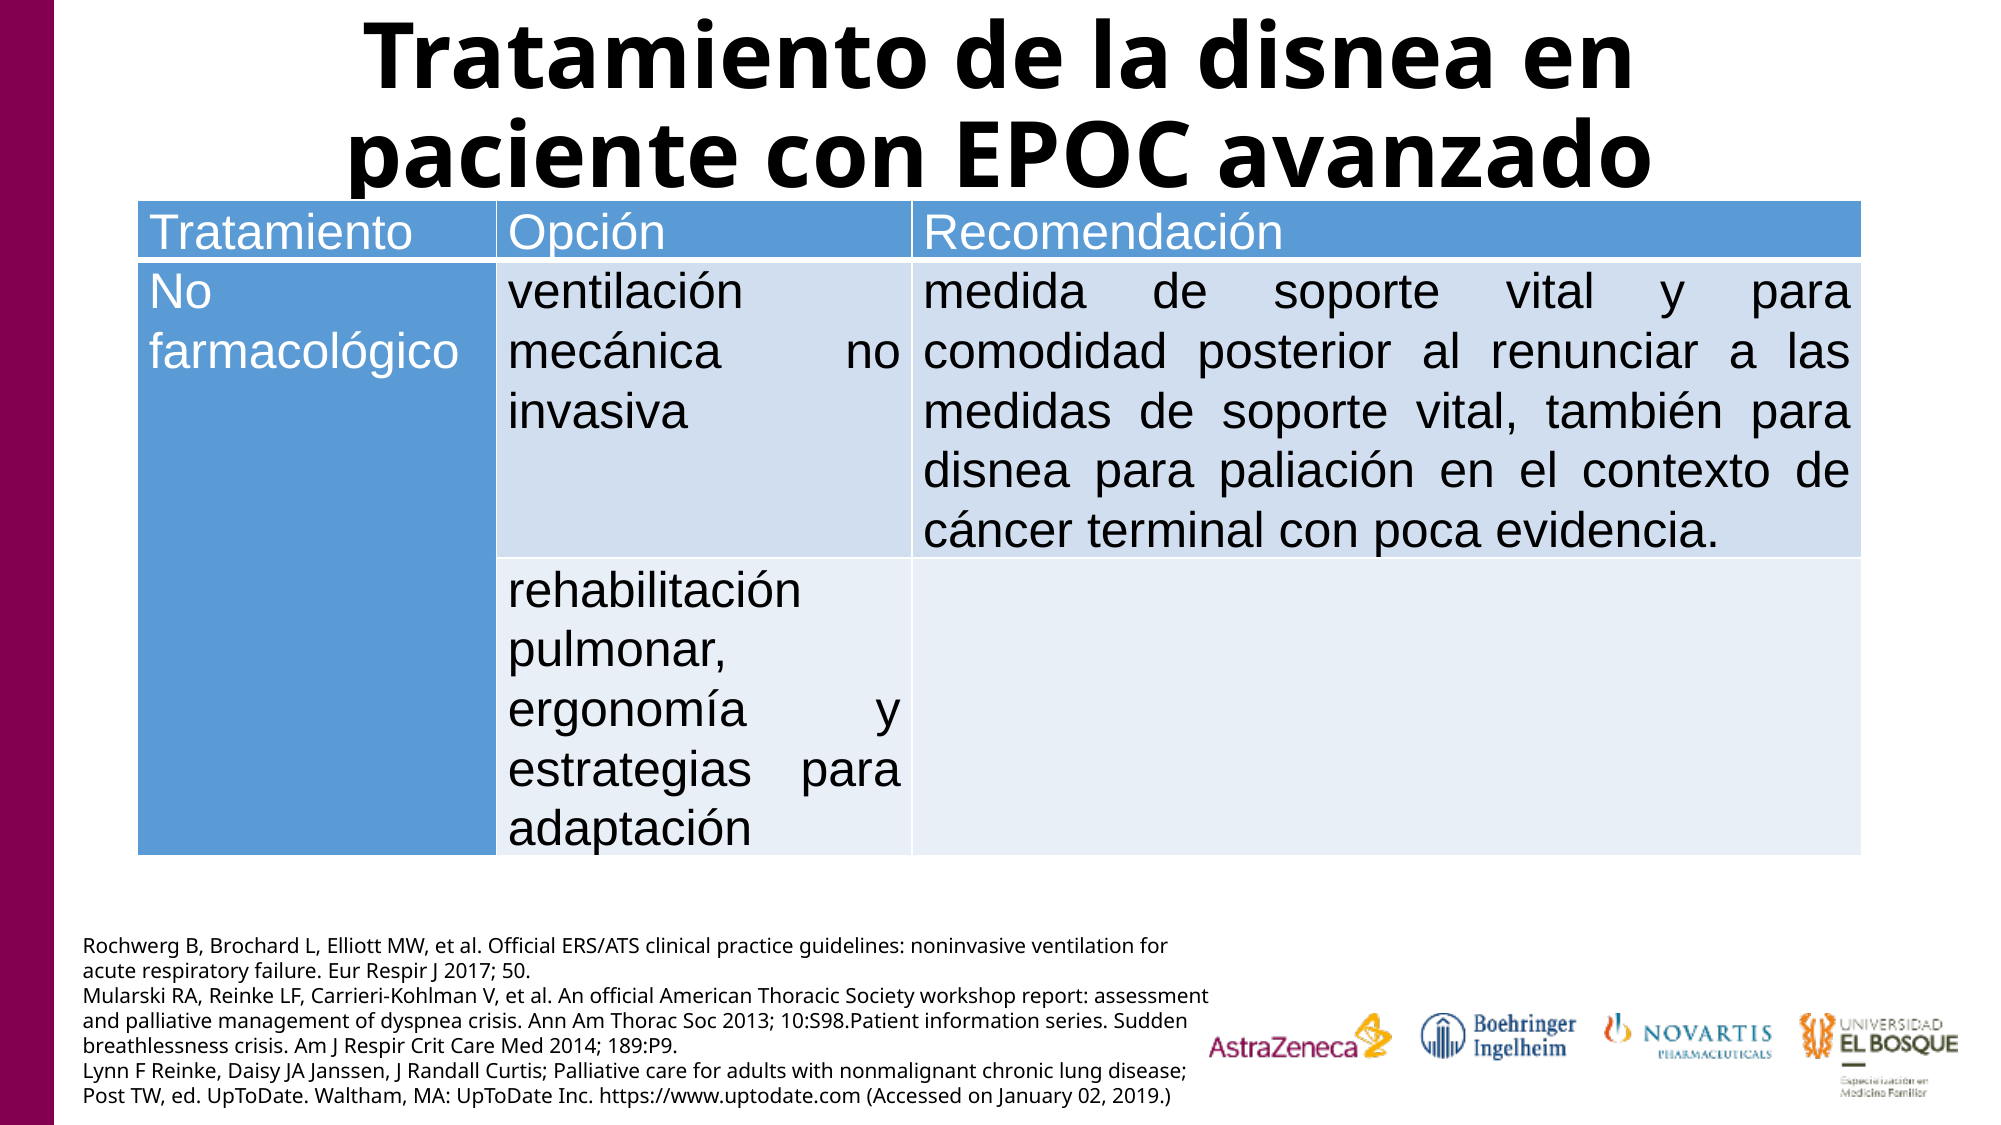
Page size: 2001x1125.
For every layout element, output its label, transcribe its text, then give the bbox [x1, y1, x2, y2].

table_header Opción [497, 201, 911, 257]
table_cell ventilación mecánica no invasiva [497, 263, 911, 557]
text_box Rochwerg B, Brochard L, Elliott MW, et al. Official ERS/ATS clinical practice guidelines: noninvasive ventilation for acute respiratory failure. Eur Respir J 2017; 50. Mularski RA, Reinke LF, Carrieri-Kohlman V, et al. An official American Thoracic Society workshop report: assessment and palliative management of dyspnea crisis. Ann Am Thorac Soc 2013; 10:S98.Patient information series. Sudden breathlessness crisis. Am J Respir Crit Care Med 2014; 189:P9. Lynn F Reinke, Daisy JA Janssen, J Randall Curtis; Palliative care for adults with nonmalignant chronic lung disease; Post TW, ed. UpToDate. Waltham, MA: UpToDate Inc. https://www.uptodate.com (Accessed on January 02, 2019.) [67, 924, 1234, 1115]
table_header Tratamiento [138, 201, 496, 257]
table_cell No farmacológico [138, 263, 496, 855]
table_cell [913, 559, 1861, 855]
table_header Recomendación [913, 201, 1861, 257]
title Tratamiento de la disnea en paciente con EPOC avanzado [137, 0, 1863, 199]
table_cell rehabilitación pulmonar, ergonomía y estrategias para adaptación [497, 559, 911, 855]
picture [1234, 1013, 1958, 1097]
table_cell medida de soporte vital y para comodidad posterior al renunciar a las medidas de soporte vital, también para disnea para paliación en el contexto de cáncer terminal con poca evidencia. [913, 263, 1861, 557]
